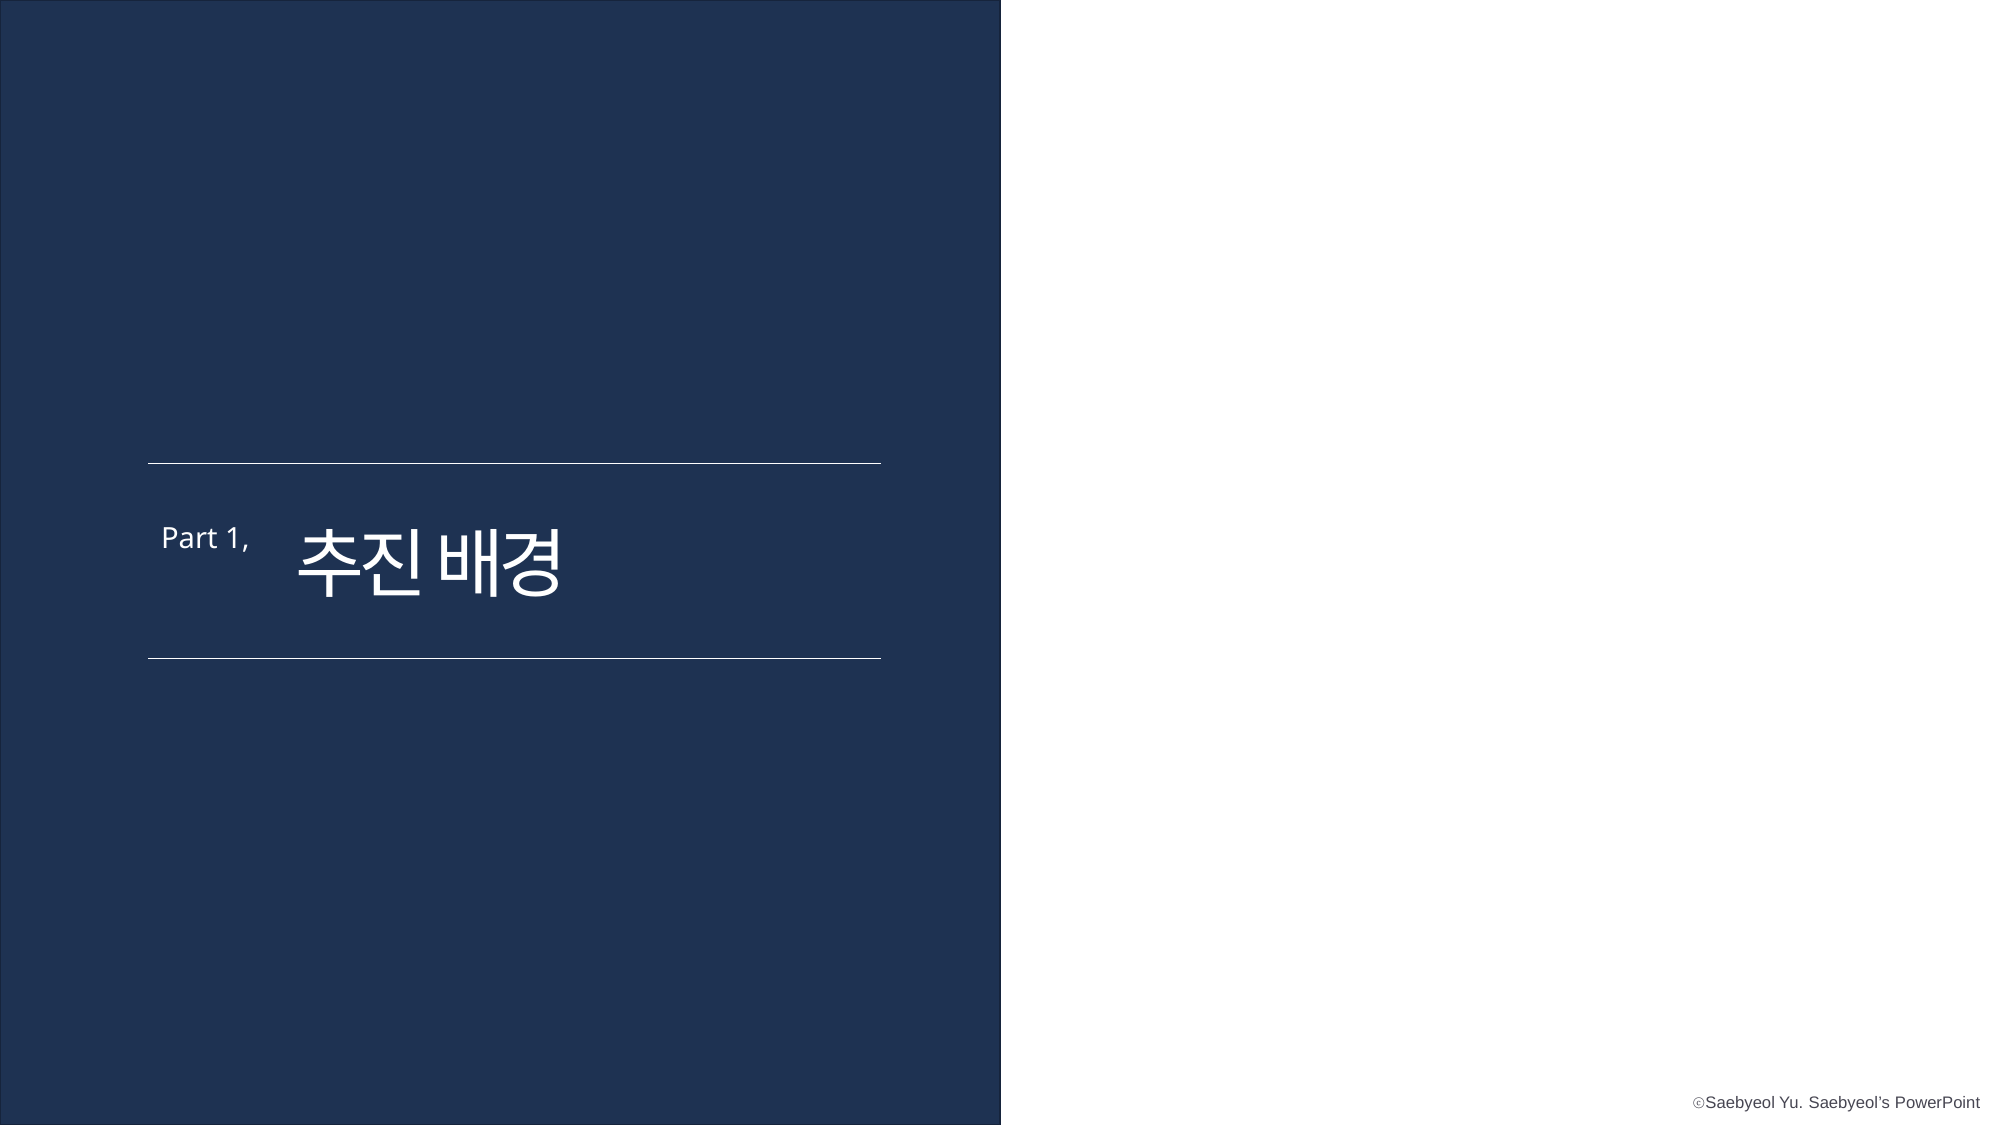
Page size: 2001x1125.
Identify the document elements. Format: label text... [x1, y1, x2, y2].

text_box Part 1, [146, 511, 273, 562]
text_box [0, 0, 1001, 1125]
text_box 추진 배경 [280, 509, 583, 615]
